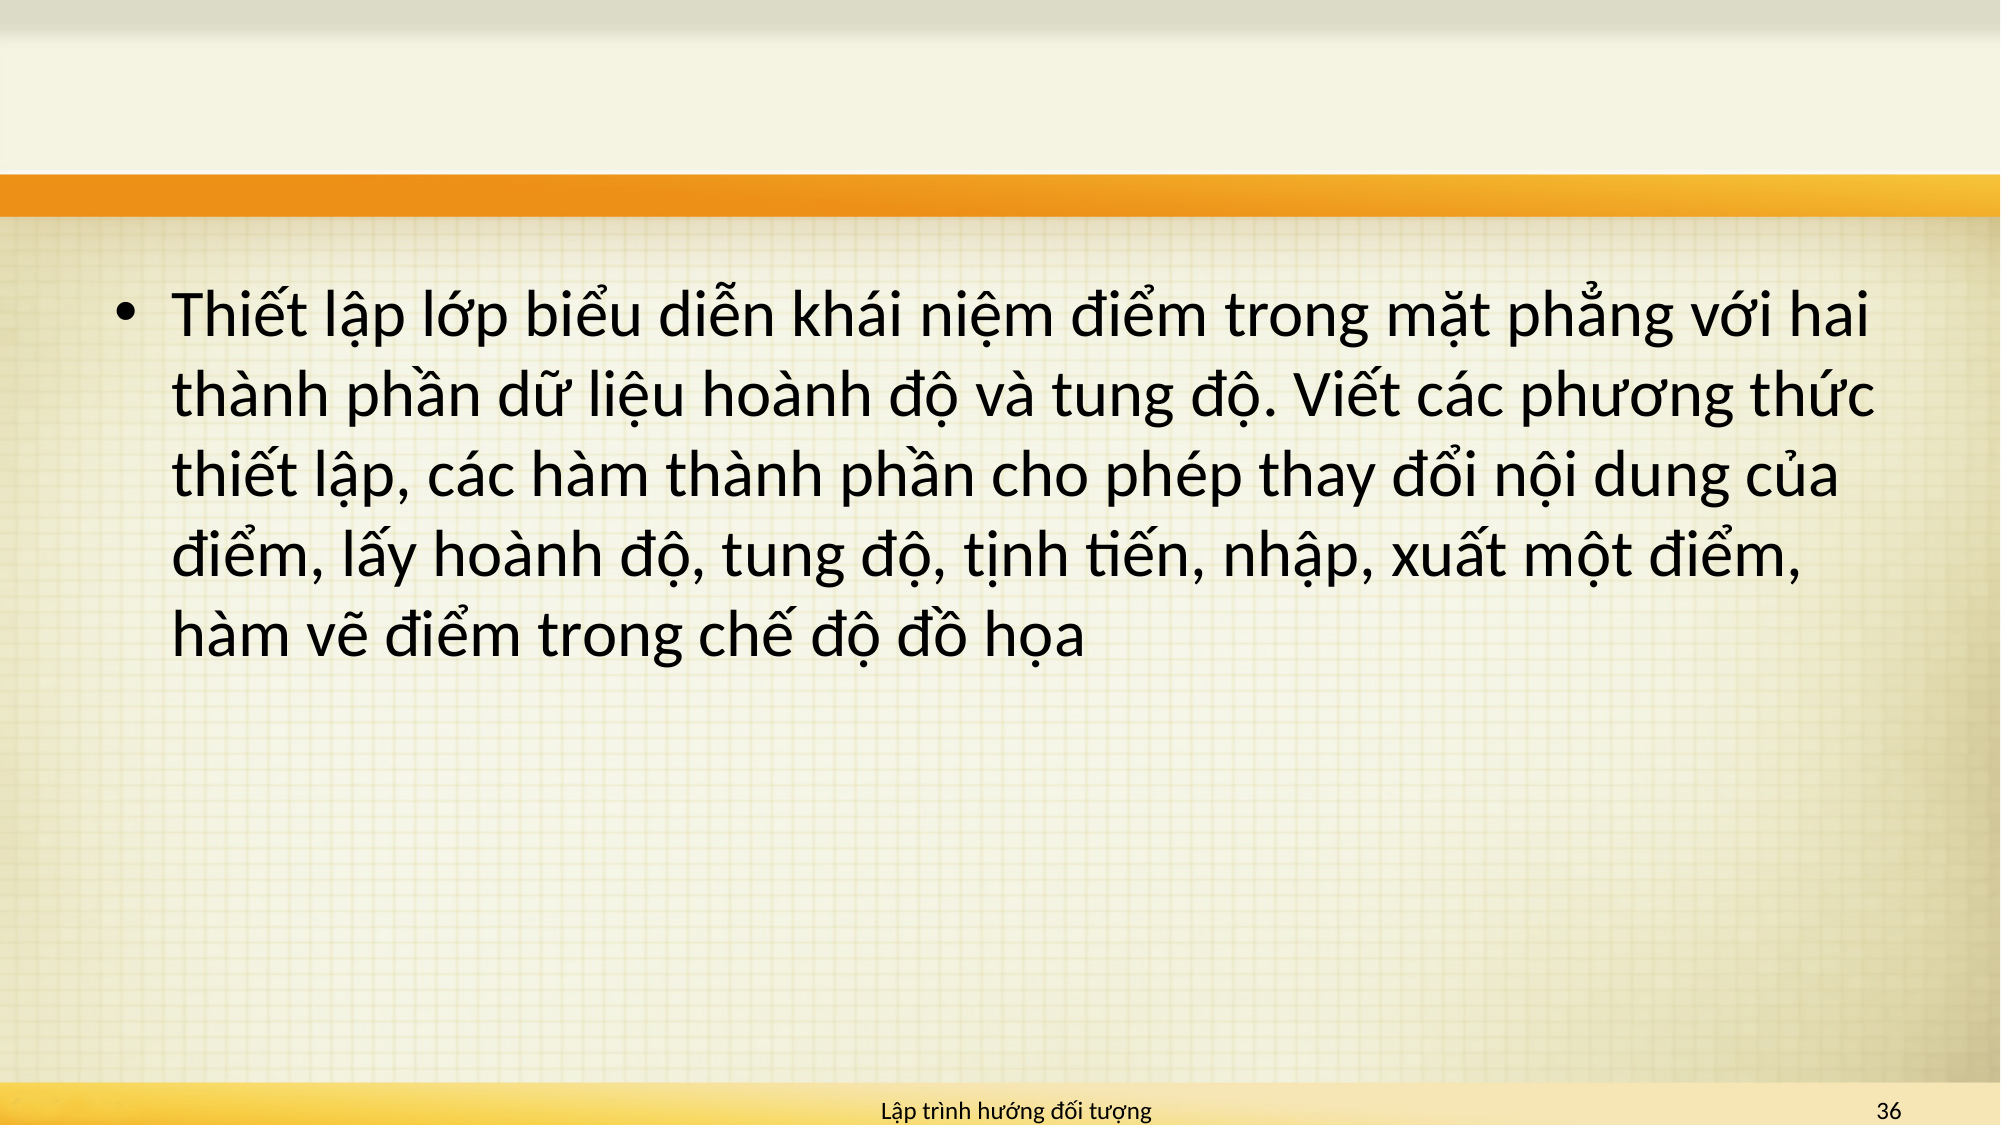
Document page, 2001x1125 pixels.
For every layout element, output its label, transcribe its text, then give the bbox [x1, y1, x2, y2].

footer Lập trình hướng đối tượng [699, 1087, 1334, 1125]
slide_number 36 [1449, 1087, 1917, 1125]
picture [0, 0, 2001, 1125]
list Thiết lập lớp biểu diễn khái niệm điểm trong mặt phẳng với hai thành phần dữ liệu hoành độ và tung độ. Viết các phương thức thiết lập, các hàm thành phần cho phép thay đổi nội dung của điểm, lấy hoành độ, tung độ, tịnh tiến, nhập, xuất một điểm, hàm vẽ điểm trong chế độ đồ họa [99, 262, 1900, 1005]
